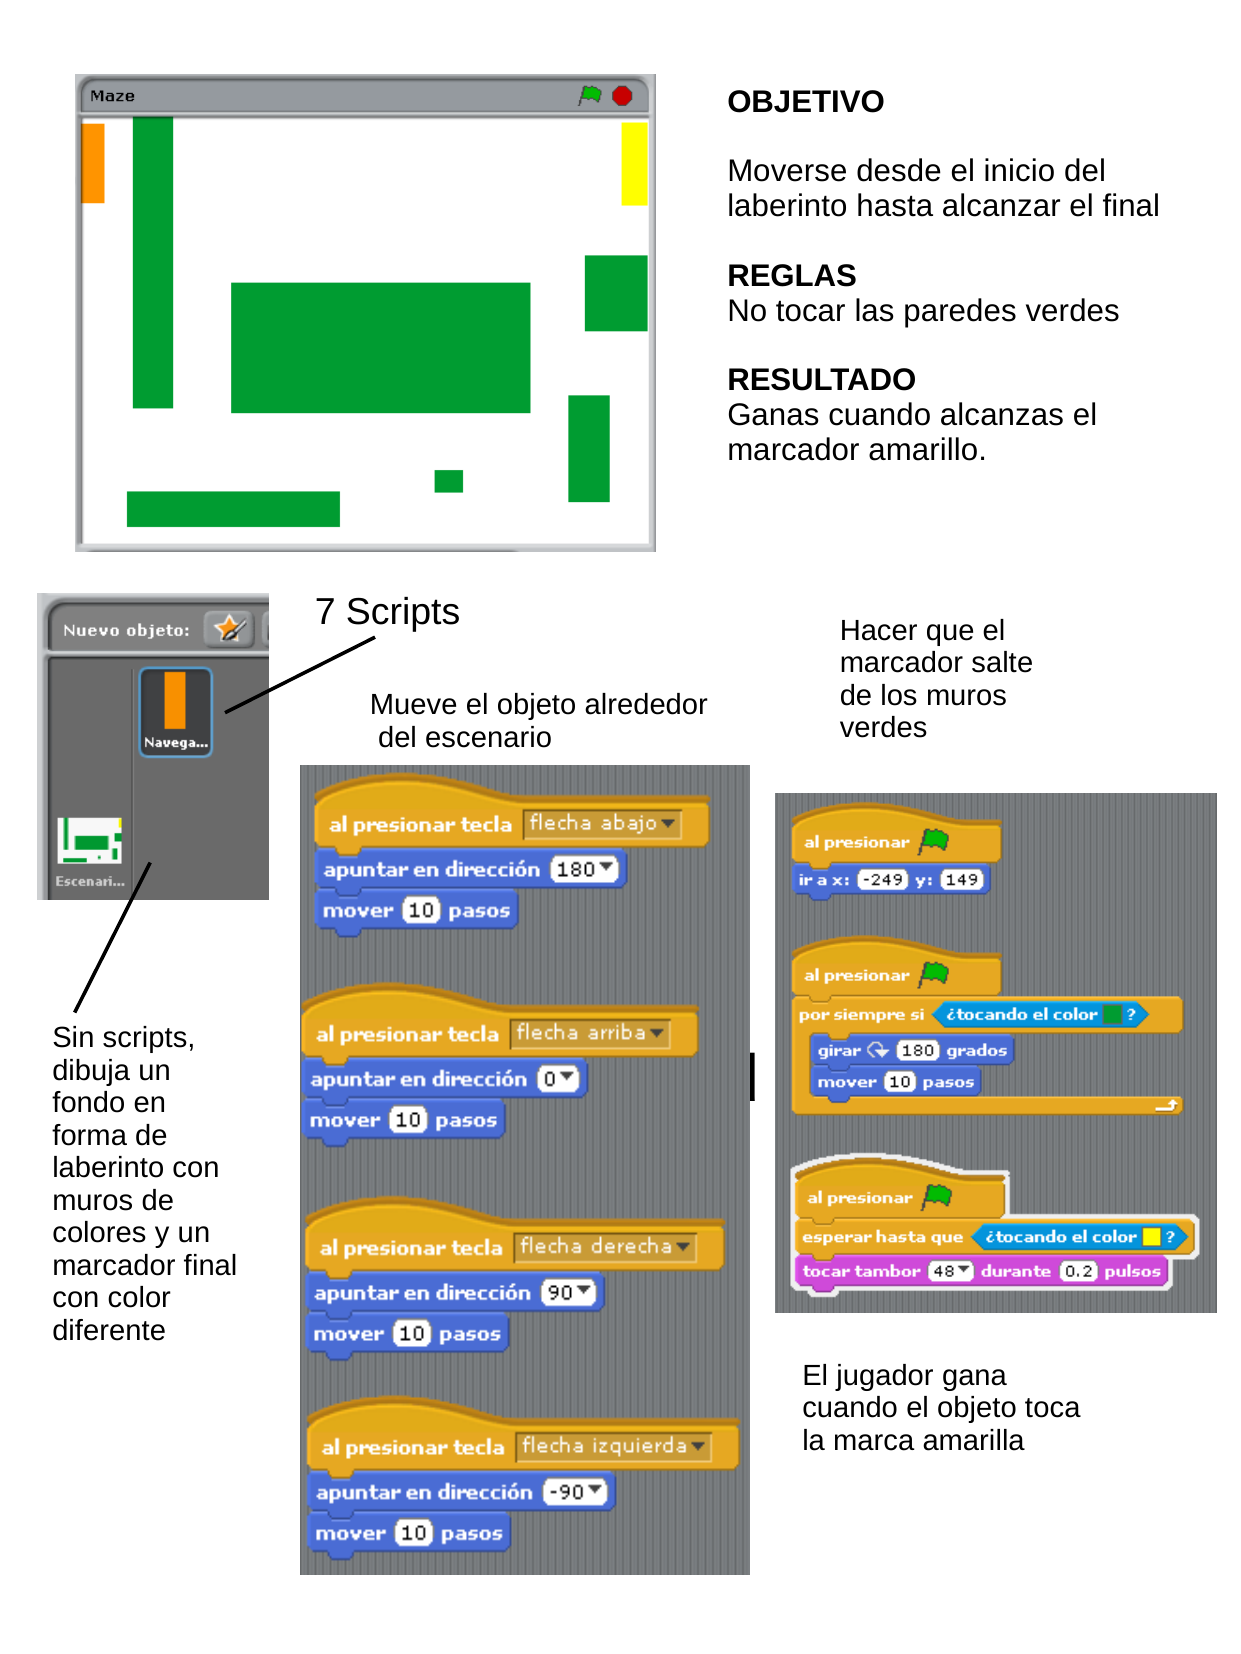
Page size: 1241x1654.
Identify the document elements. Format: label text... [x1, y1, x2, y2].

picture [74, 74, 656, 553]
text_box OBJETIVO Moverse desde el inicio del laberinto hasta alcanzar el final REGLAS No tocar las paredes verdes RESULTADO Ganas cuando alcanzas el marcador amarillo. [712, 75, 1200, 478]
text_box El jugador gana cuando el objeto toca la marca amarilla [787, 1350, 1125, 1463]
text_box Sin scripts, dibuja un fondo en forma de laberinto con muros de colores y un marcador final con color diferente [37, 1012, 263, 1385]
text_box 7 Scripts [300, 580, 488, 638]
text_box Hacer que el marcador salte de los muros verdes [825, 605, 1088, 750]
picture [37, 593, 269, 901]
picture [775, 793, 1217, 1313]
picture [299, 765, 751, 1576]
text_box Mueve el objeto alrededor del escenario [355, 679, 722, 759]
